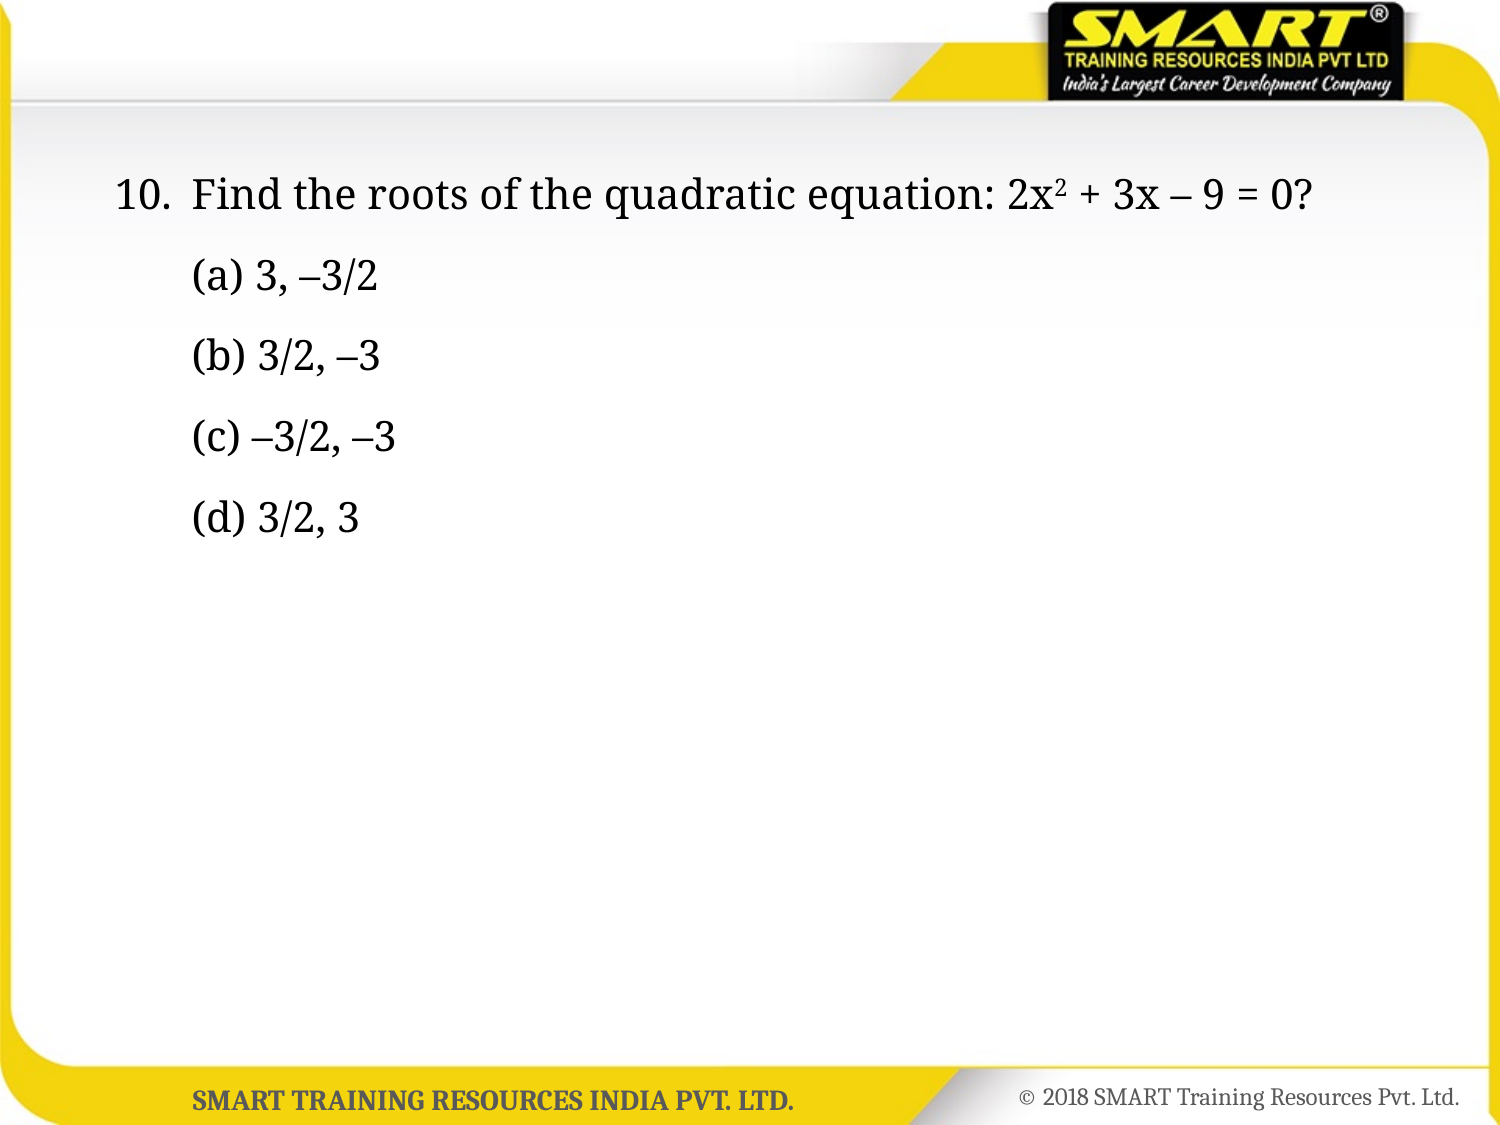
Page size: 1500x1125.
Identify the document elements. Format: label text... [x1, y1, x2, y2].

text_box 10. Find the roots of the quadratic equation: 2x2 + 3x – 9 = 0? (a) 3, –3/2 (b) 3/2, –3 (c) –3/2, –3 (d) 3/2, 3 [99, 149, 1425, 549]
picture [0, 0, 1500, 1125]
